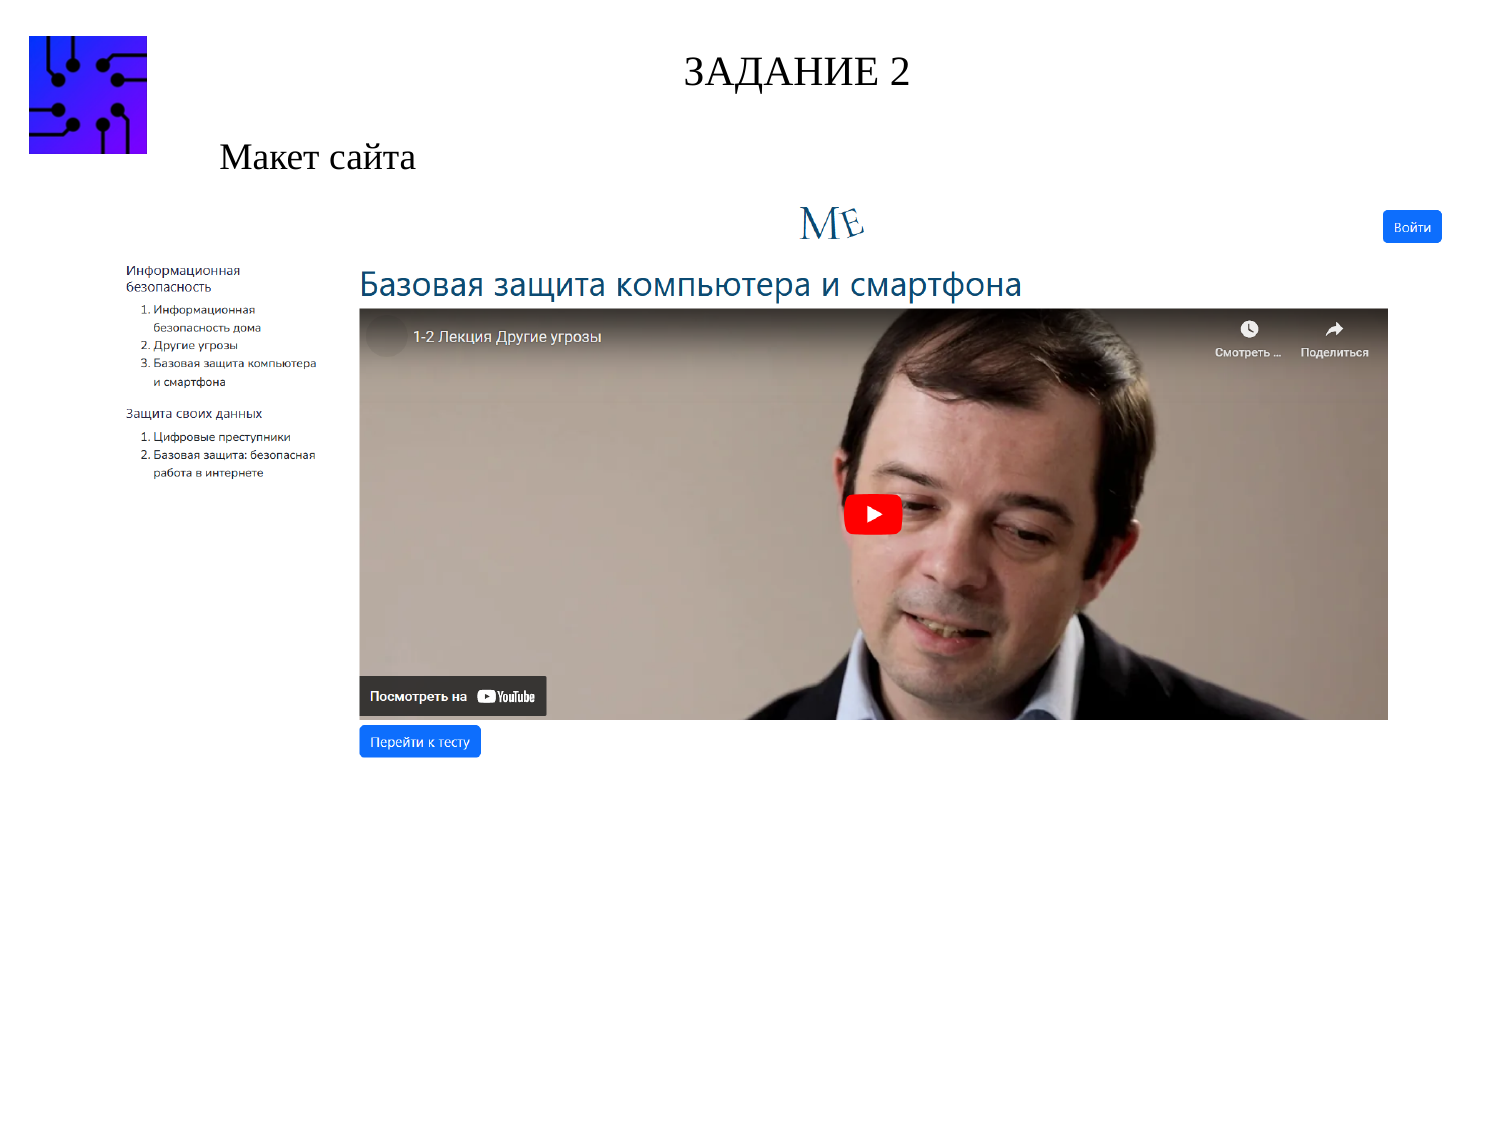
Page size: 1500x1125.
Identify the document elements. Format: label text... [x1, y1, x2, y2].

picture [29, 36, 147, 154]
text_box ЗАДАНИЕ 2 [668, 36, 926, 102]
text_box Макет сайта [204, 124, 842, 185]
picture [111, 196, 1444, 780]
